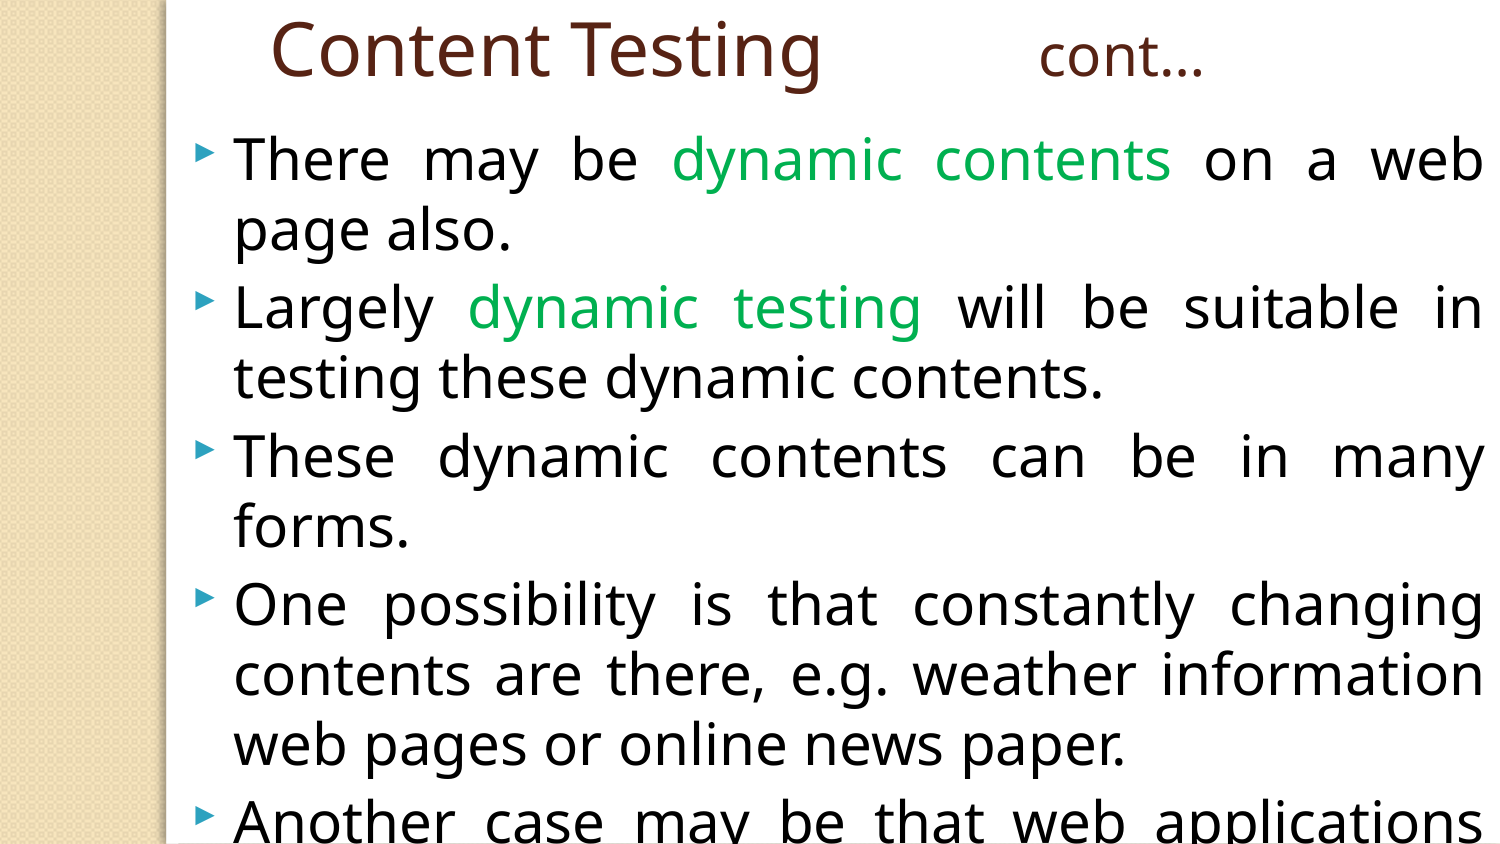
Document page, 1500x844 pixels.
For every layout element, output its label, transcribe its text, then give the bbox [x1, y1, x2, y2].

text_box There may be dynamic contents on a web page also. Largely dynamic testing will be suitable in testing these dynamic contents. These dynamic contents can be in many forms. One possibility is that constantly changing contents are there, e.g. weather information web pages or online news paper. Another case may be that web applications are generated dynamically from information contained in a data base or in a cookie. [159, 114, 1500, 844]
text_box Content Testing cont… [62, 18, 1413, 75]
